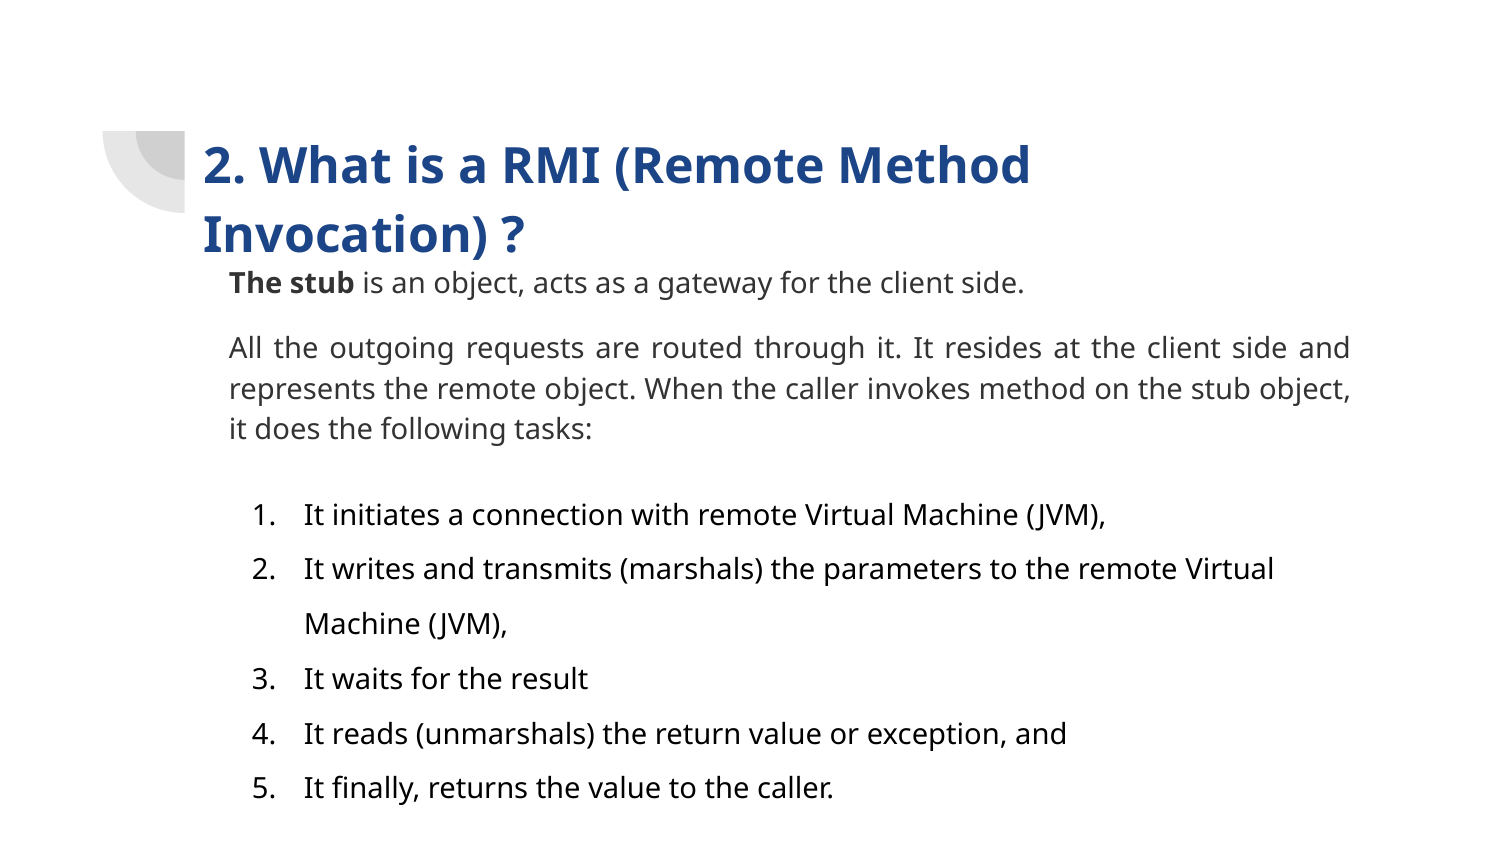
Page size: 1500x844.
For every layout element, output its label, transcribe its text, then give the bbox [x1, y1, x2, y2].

title 2. What is a RMI (Remote Method Invocation) ? [188, 109, 1368, 209]
list The stub is an object, acts as a gateway for the client side. All the outgoing requests are routed through it. It resides at the client side and represents the remote object. When the caller invokes method on the stub object, it does the following tasks: It initiates a connection with remote Virtual Machine (JVM), It writes and transmits (marshals) the parameters to the remote Virtual Machine (JVM), It waits for the result It reads (unmarshals) the return value or exception, and It finally, returns the value to the caller. [213, 238, 1368, 827]
